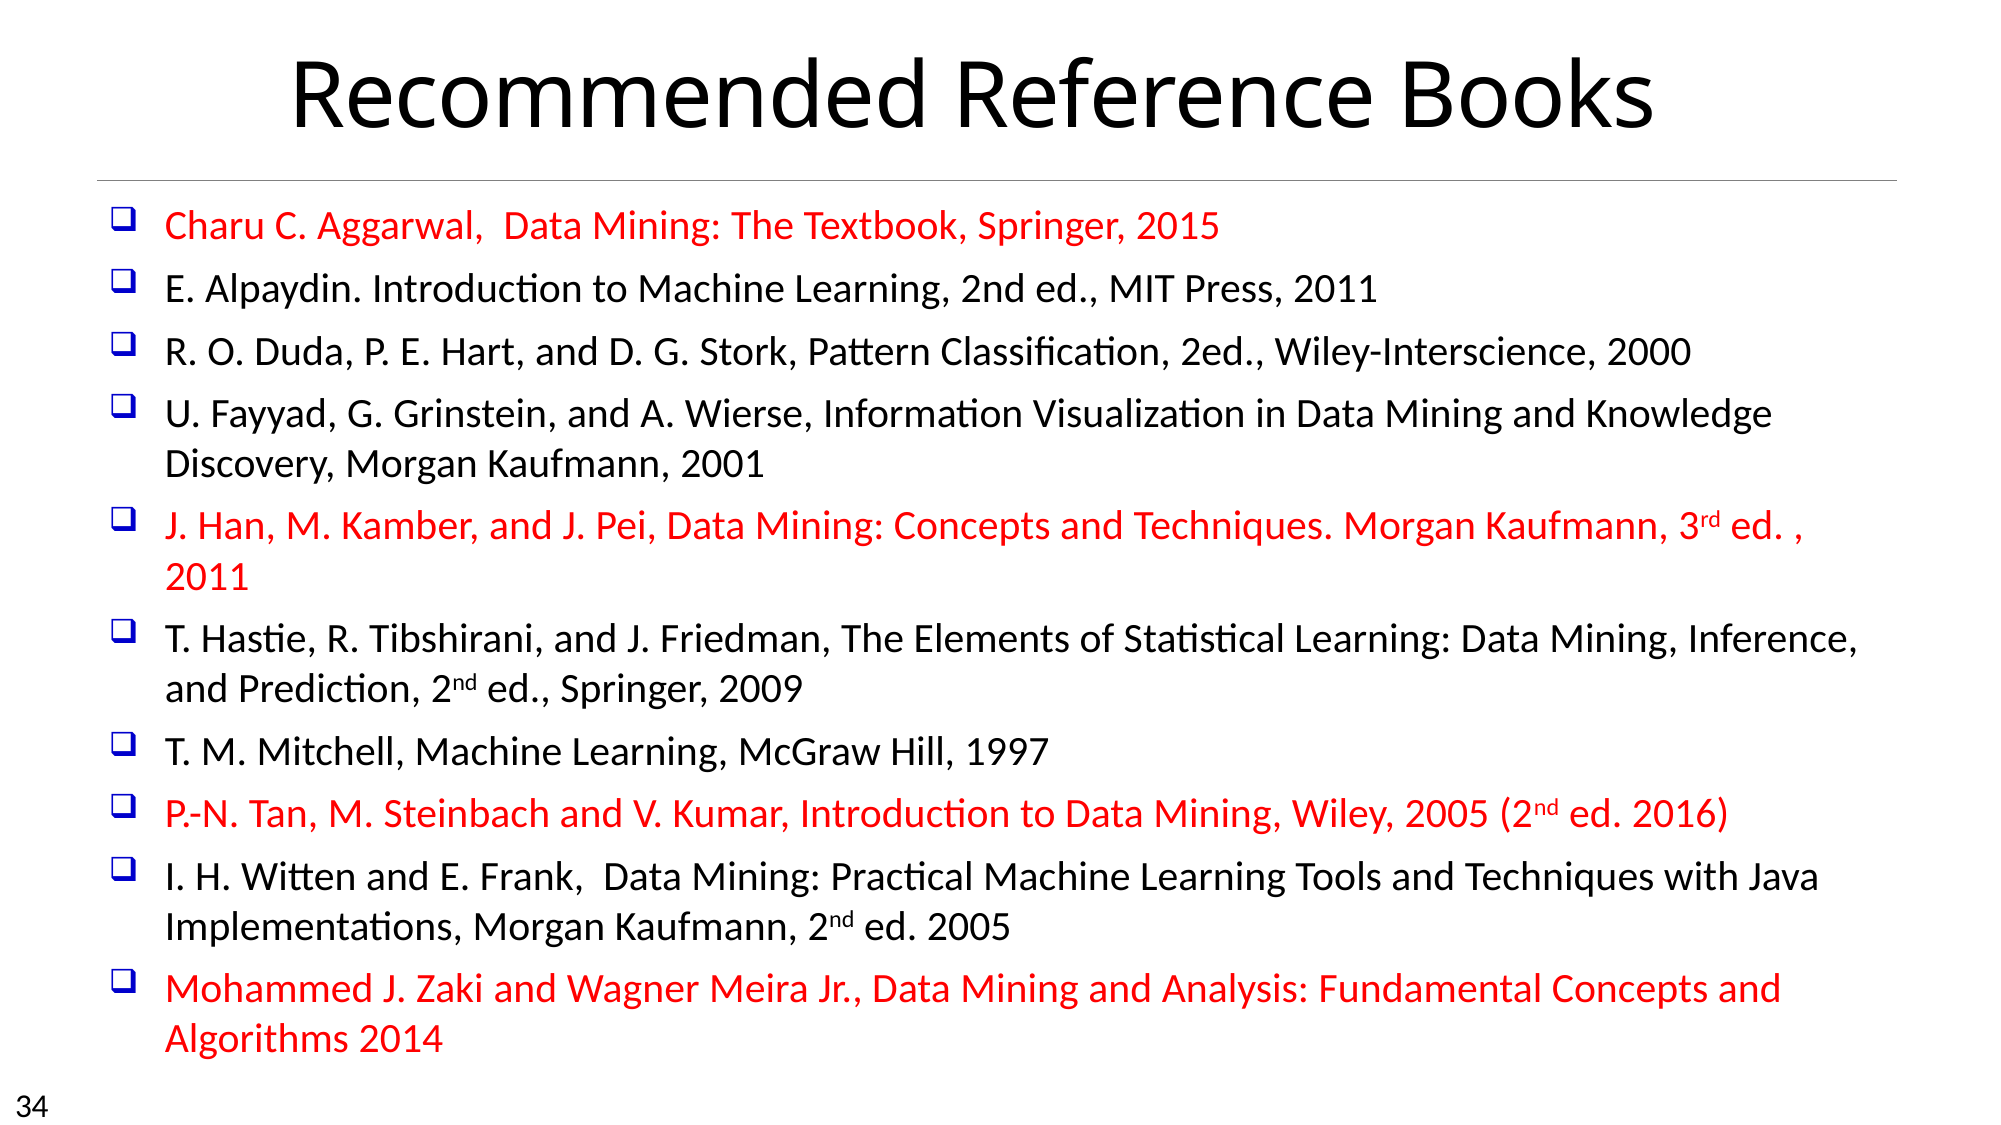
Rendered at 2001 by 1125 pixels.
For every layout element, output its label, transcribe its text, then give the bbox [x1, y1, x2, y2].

title Recommended Reference Books [145, 62, 1800, 154]
list Charu C. Aggarwal, Data Mining: The Textbook, Springer, 2015 E. Alpaydin. Introduction to Machine Learning, 2nd ed., MIT Press, 2011 R. O. Duda, P. E. Hart, and D. G. Stork, Pattern Classification, 2ed., Wiley-Interscience, 2000 U. Fayyad, G. Grinstein, and A. Wierse, Information Visualization in Data Mining and Knowledge Discovery, Morgan Kaufmann, 2001 J. Han, M. Kamber, and J. Pei, Data Mining: Concepts and Techniques. Morgan Kaufmann, 3rd ed. , 2011 T. Hastie, R. Tibshirani, and J. Friedman, The Elements of Statistical Learning: Data Mining, Inference, and Prediction, 2nd ed., Springer, 2009 T. M. Mitchell, Machine Learning, McGraw Hill, 1997 P.-N. Tan, M. Steinbach and V. Kumar, Introduction to Data Mining, Wiley, 2005 (2nd ed. 2016) I. H. Witten and E. Frank, Data Mining: Practical Machine Learning Tools and Techniques with Java Implementations, Morgan Kaufmann, 2nd ed. 2005 Mohammed J. Zaki and Wagner Meira Jr., Data Mining and Analysis: Fundamental Concepts and Algorithms 2014 [93, 190, 1900, 1102]
